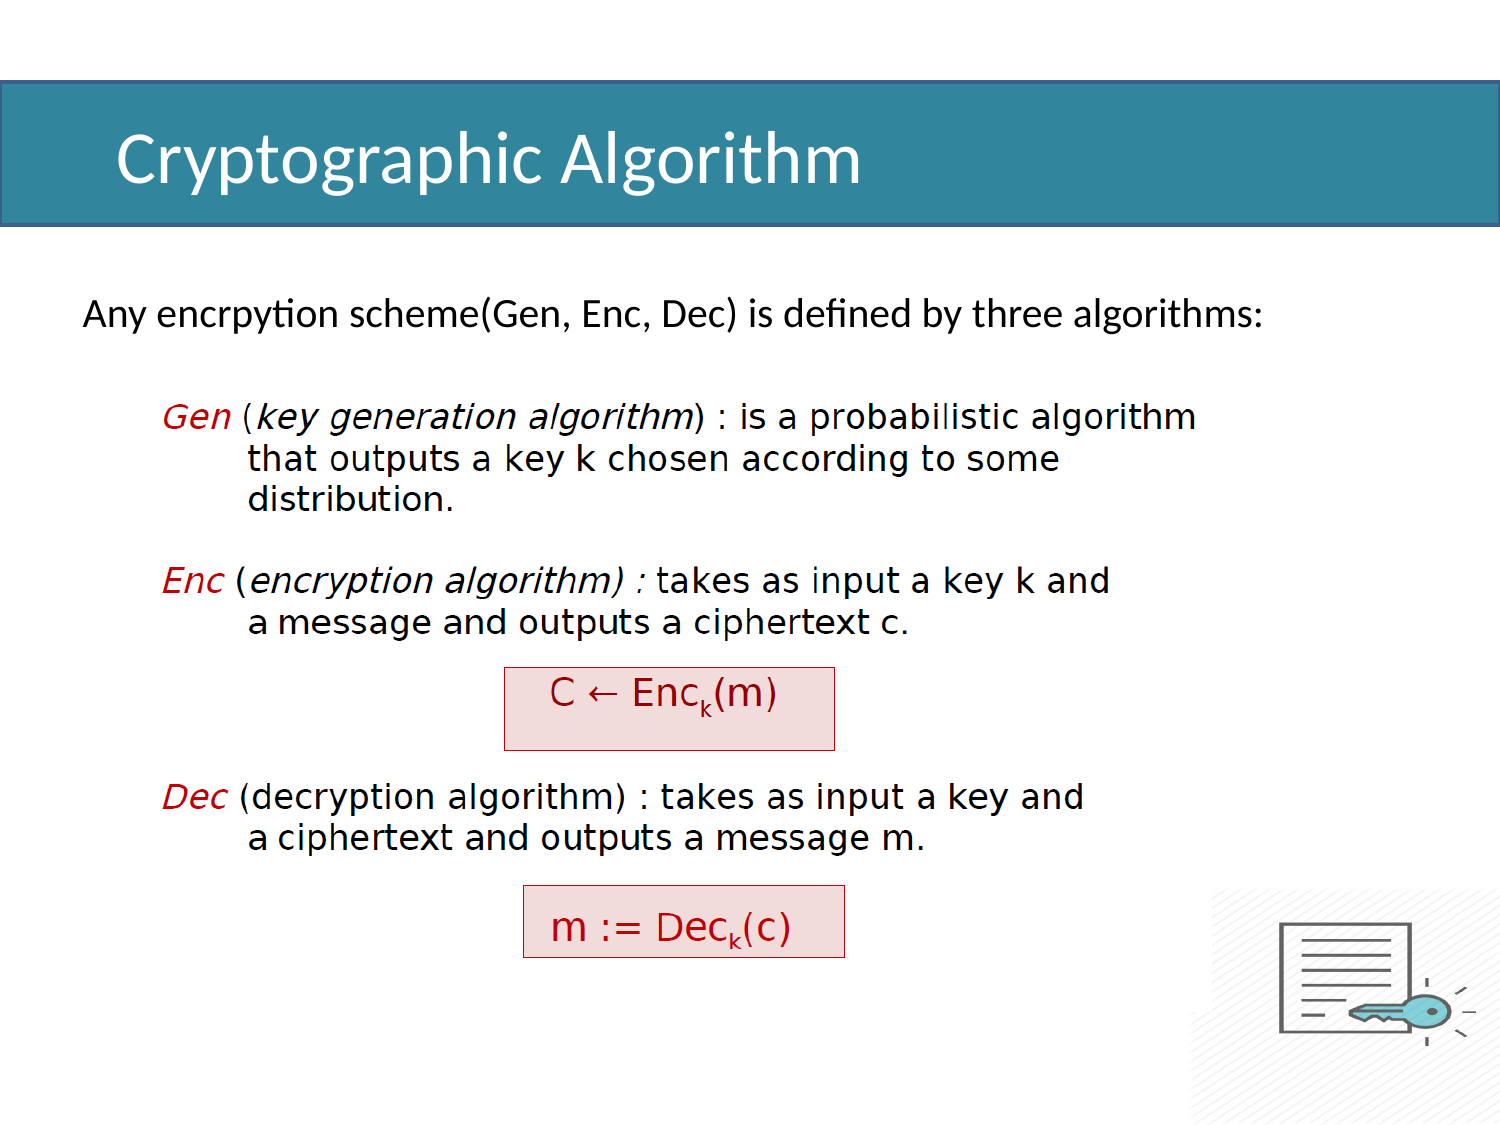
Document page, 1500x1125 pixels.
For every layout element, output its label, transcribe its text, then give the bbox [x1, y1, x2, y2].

text_box Cryptographic Algorithm [0, 80, 1500, 227]
picture [108, 379, 1500, 1125]
text_box Any encrpytion scheme(Gen, Enc, Dec) is defined by three algorithms: [67, 253, 1456, 344]
